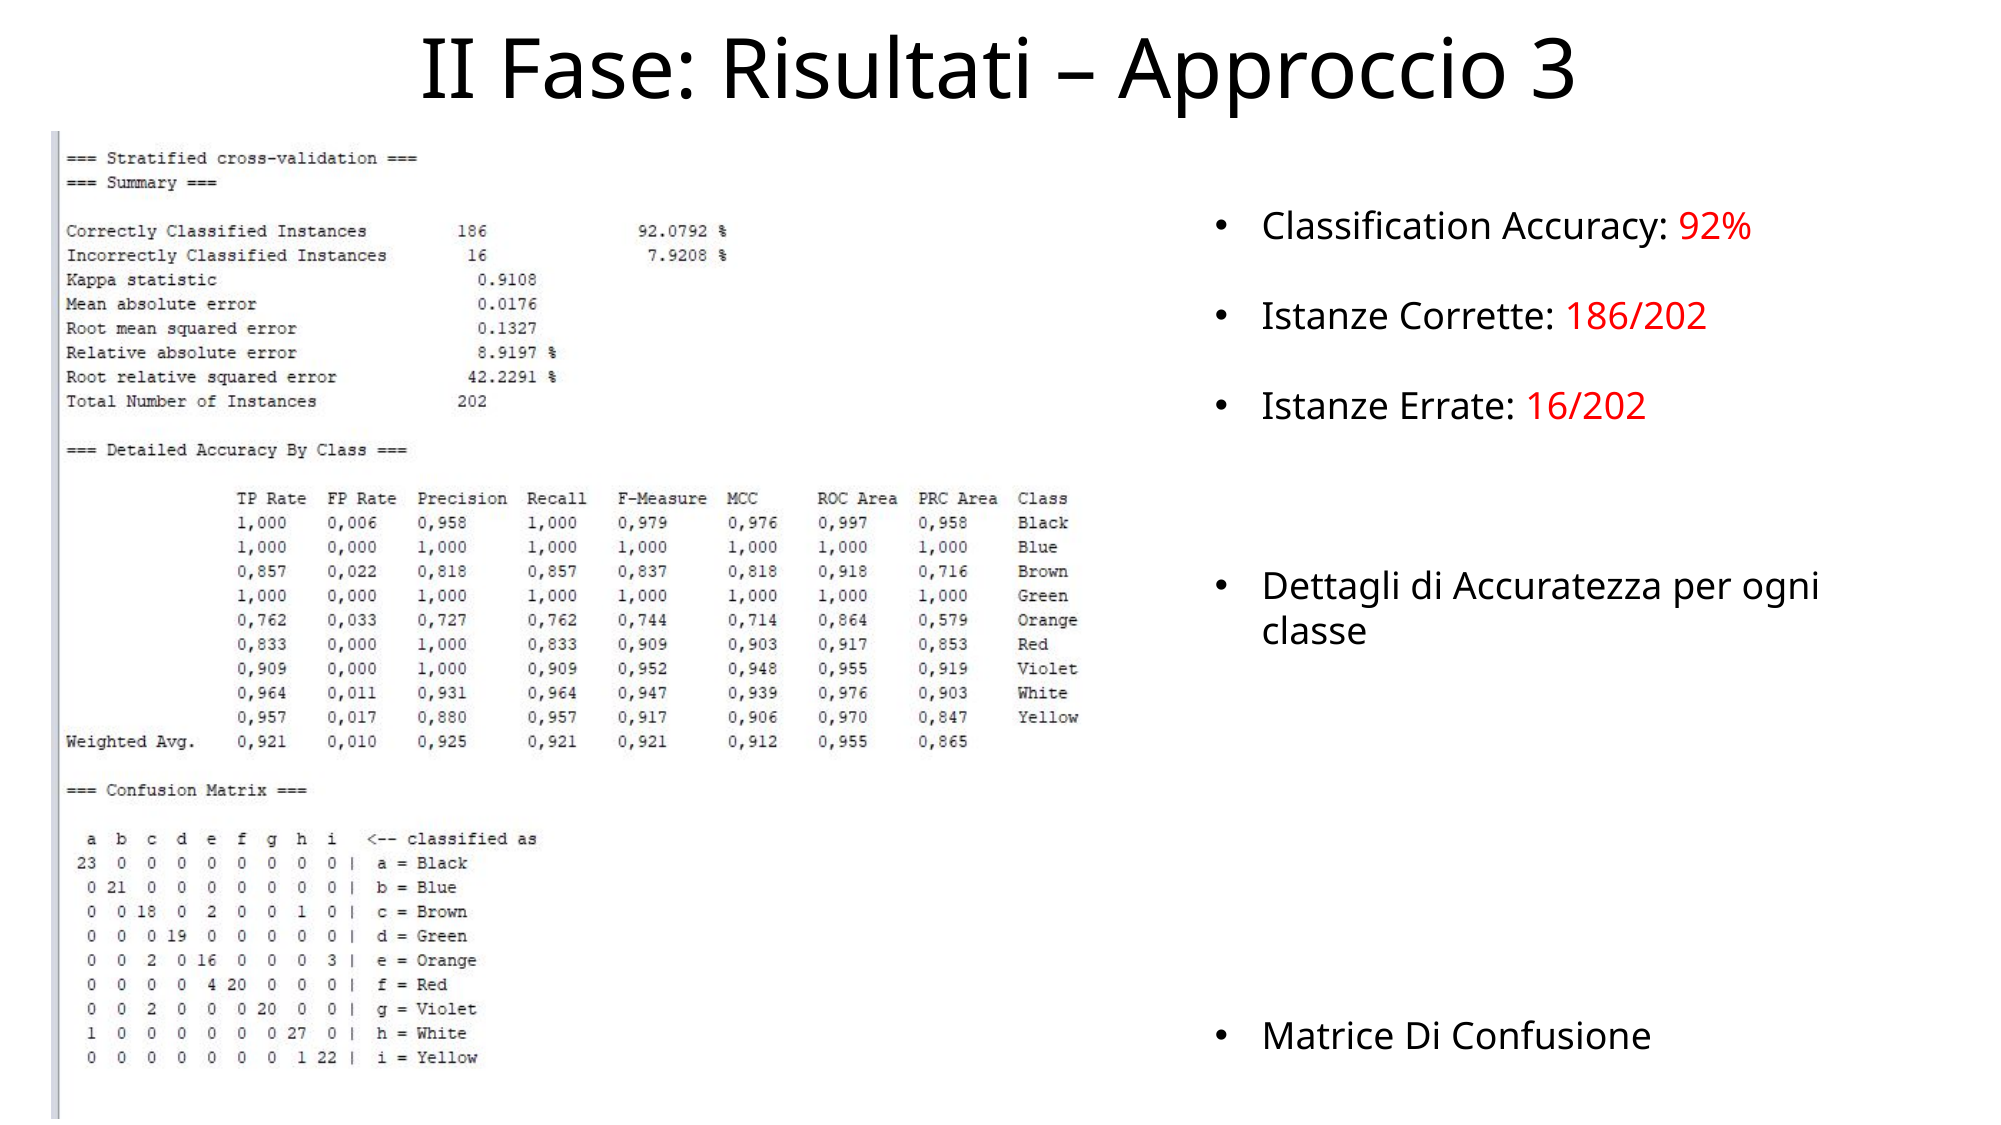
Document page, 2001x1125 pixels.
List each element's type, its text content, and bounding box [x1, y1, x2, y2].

picture [51, 131, 1210, 1119]
title II Fase: Risultati – Approccio 3 [137, 0, 1863, 180]
text_box Classification Accuracy: 92% Istanze Corrette: 186/202 Istanze Errate: 16/202 Dettagli di Accuratezza per ogni classe Matrice Di Confusione [1210, 194, 1951, 1065]
